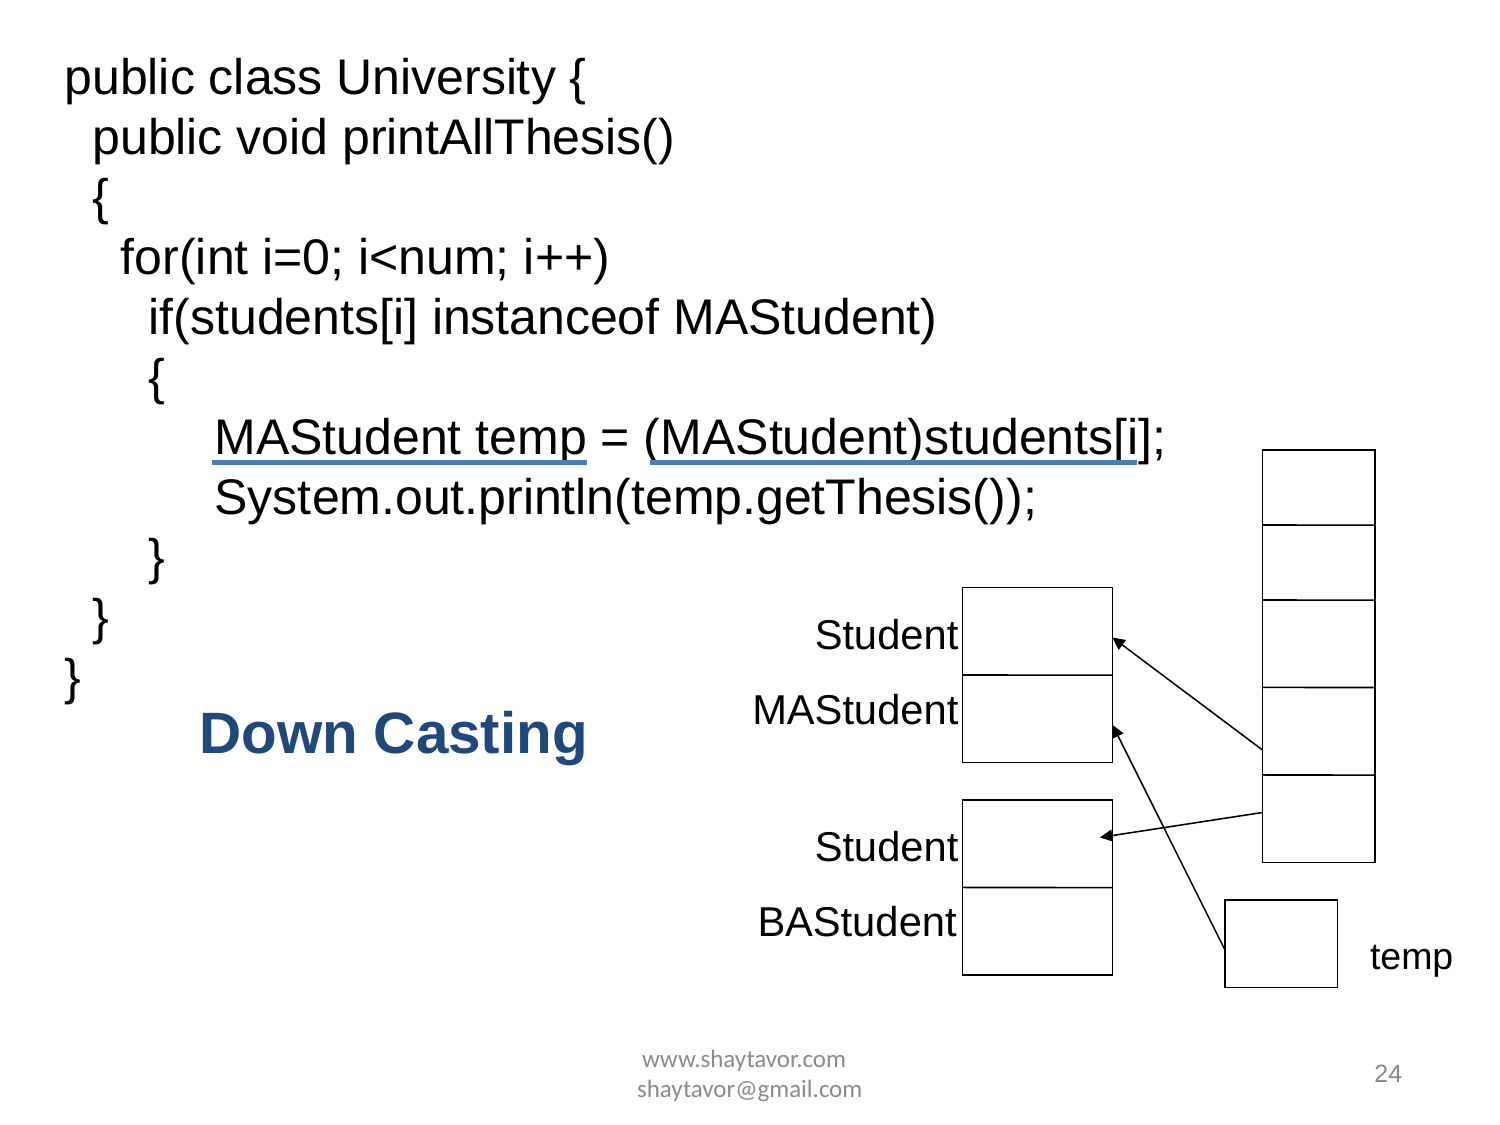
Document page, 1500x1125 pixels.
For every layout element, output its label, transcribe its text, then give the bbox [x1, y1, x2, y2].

text_box [1099, 827, 1163, 842]
text_box public class University { public void printAllThesis() { for(int i=0; i<num; i++) if(students[i] instanceof MAStudent) { MAStudent temp = (MAStudent)students[i]; System.out.println(temp.getThesis()); } } } [50, 37, 1425, 713]
text_box temp [1355, 924, 1493, 985]
text_box Down Casting [75, 687, 713, 773]
text_box [1262, 601, 1375, 687]
text_box [1112, 637, 1263, 751]
text_box MAStudent [737, 675, 988, 740]
slide_number 24 [1359, 1042, 1425, 1103]
text_box [1112, 724, 1226, 951]
text_box [1262, 450, 1375, 525]
text_box BAStudent [742, 887, 993, 953]
text_box [1224, 899, 1338, 988]
text_box [1262, 688, 1375, 863]
text_box [962, 587, 1113, 675]
text_box Student [800, 600, 975, 665]
text_box [962, 676, 1113, 763]
text_box [1262, 526, 1375, 600]
footer www.shaytavor.com shaytavor@gmail.com [512, 1042, 988, 1103]
text_box [962, 800, 1113, 887]
text_box [962, 888, 1113, 975]
text_box Student [800, 812, 975, 878]
